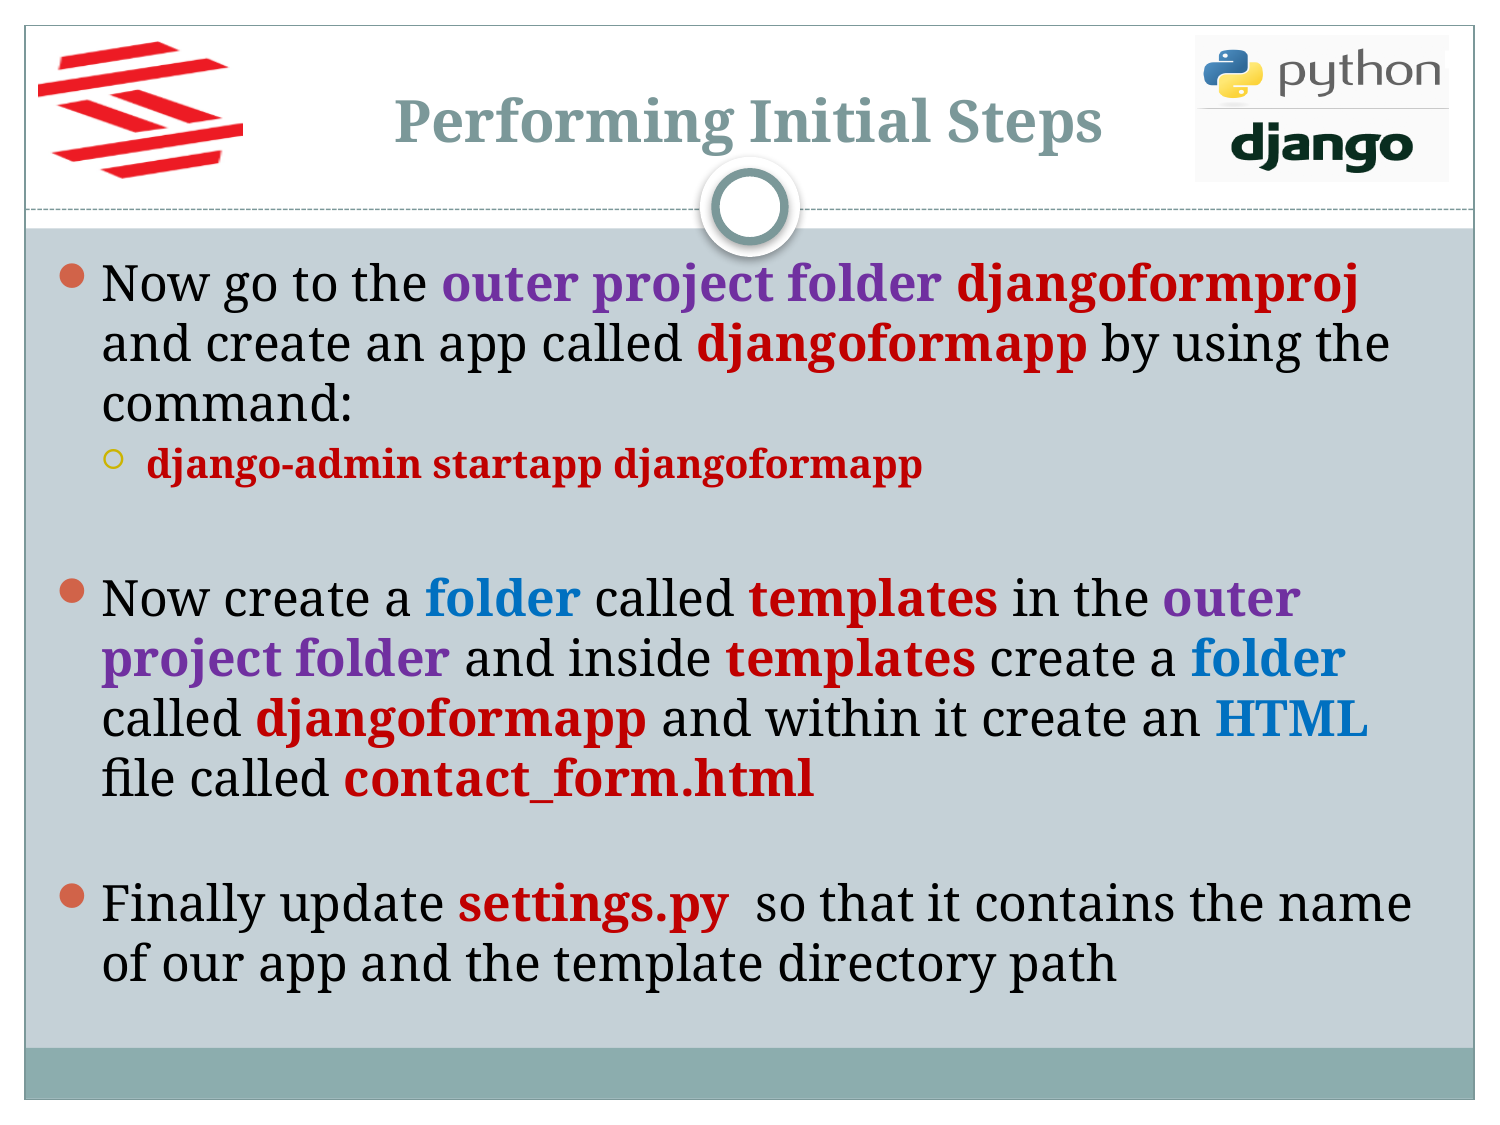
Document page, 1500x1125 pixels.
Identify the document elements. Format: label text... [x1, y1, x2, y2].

title Performing Initial Steps [237, 37, 1190, 162]
picture [1195, 34, 1449, 183]
list Now go to the outer project folder djangoformproj and create an app called djangoformapp by using the command: django-admin startapp djangoformapp Now create a folder called templates in the outer project folder and inside templates create a folder called djangoformapp and within it create an HTML file called contact_form.html Finally update settings.py so that it contains the name of our app and the template directory path [41, 243, 1471, 1125]
picture [37, 40, 243, 185]
